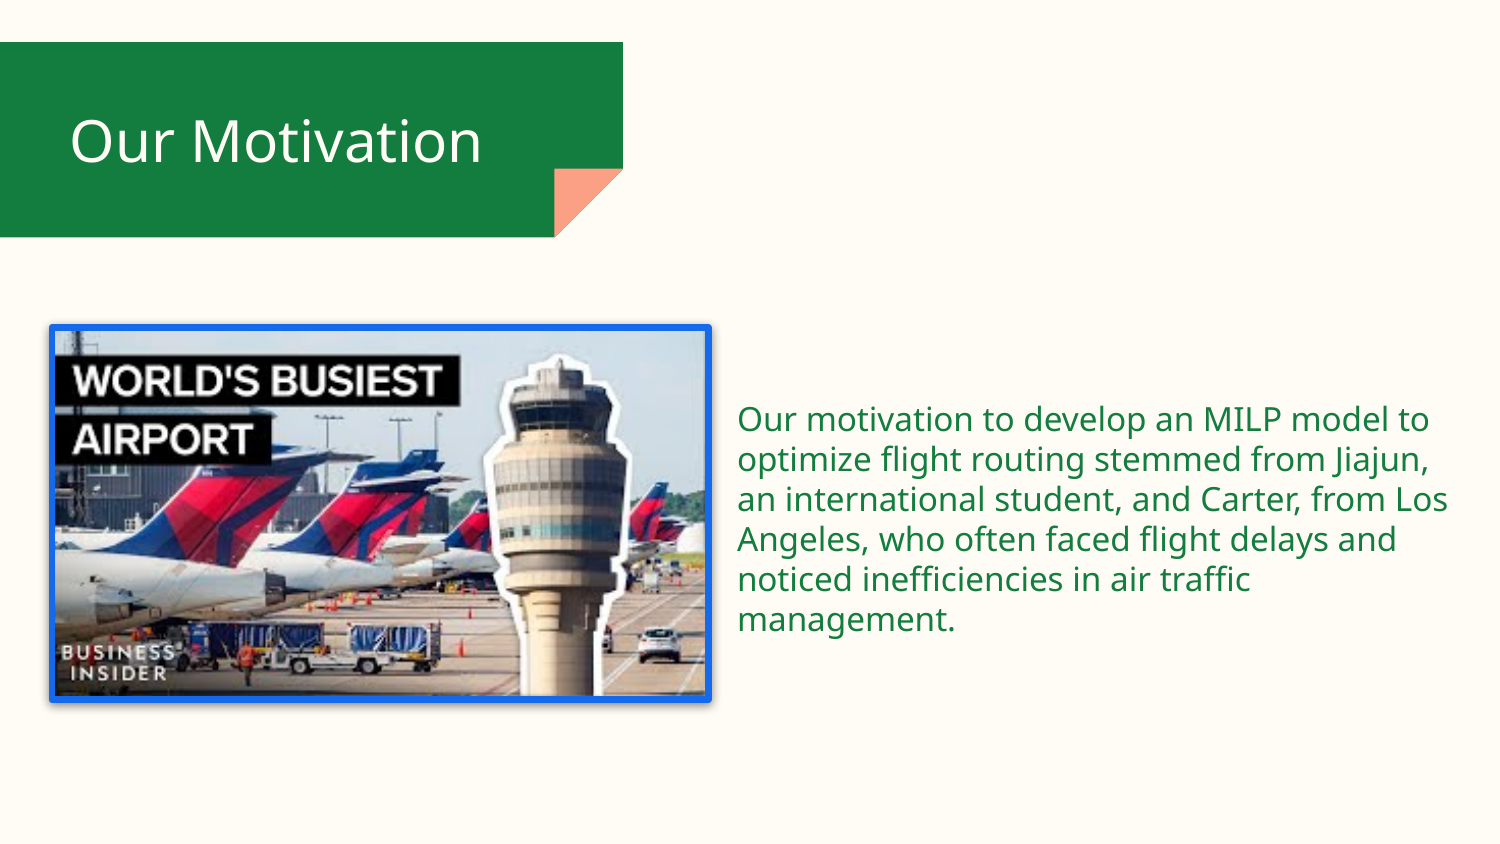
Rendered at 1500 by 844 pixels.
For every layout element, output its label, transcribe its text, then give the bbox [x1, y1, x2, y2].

title Our Motivation [54, 89, 554, 261]
picture [54, 330, 706, 697]
text_box Our motivation to develop an MILP model to optimize flight routing stemmed from Jiajun, an international student, and Carter, from Los Angeles, who often faced flight delays and noticed inefficiencies in air traffic management. [722, 383, 1488, 653]
